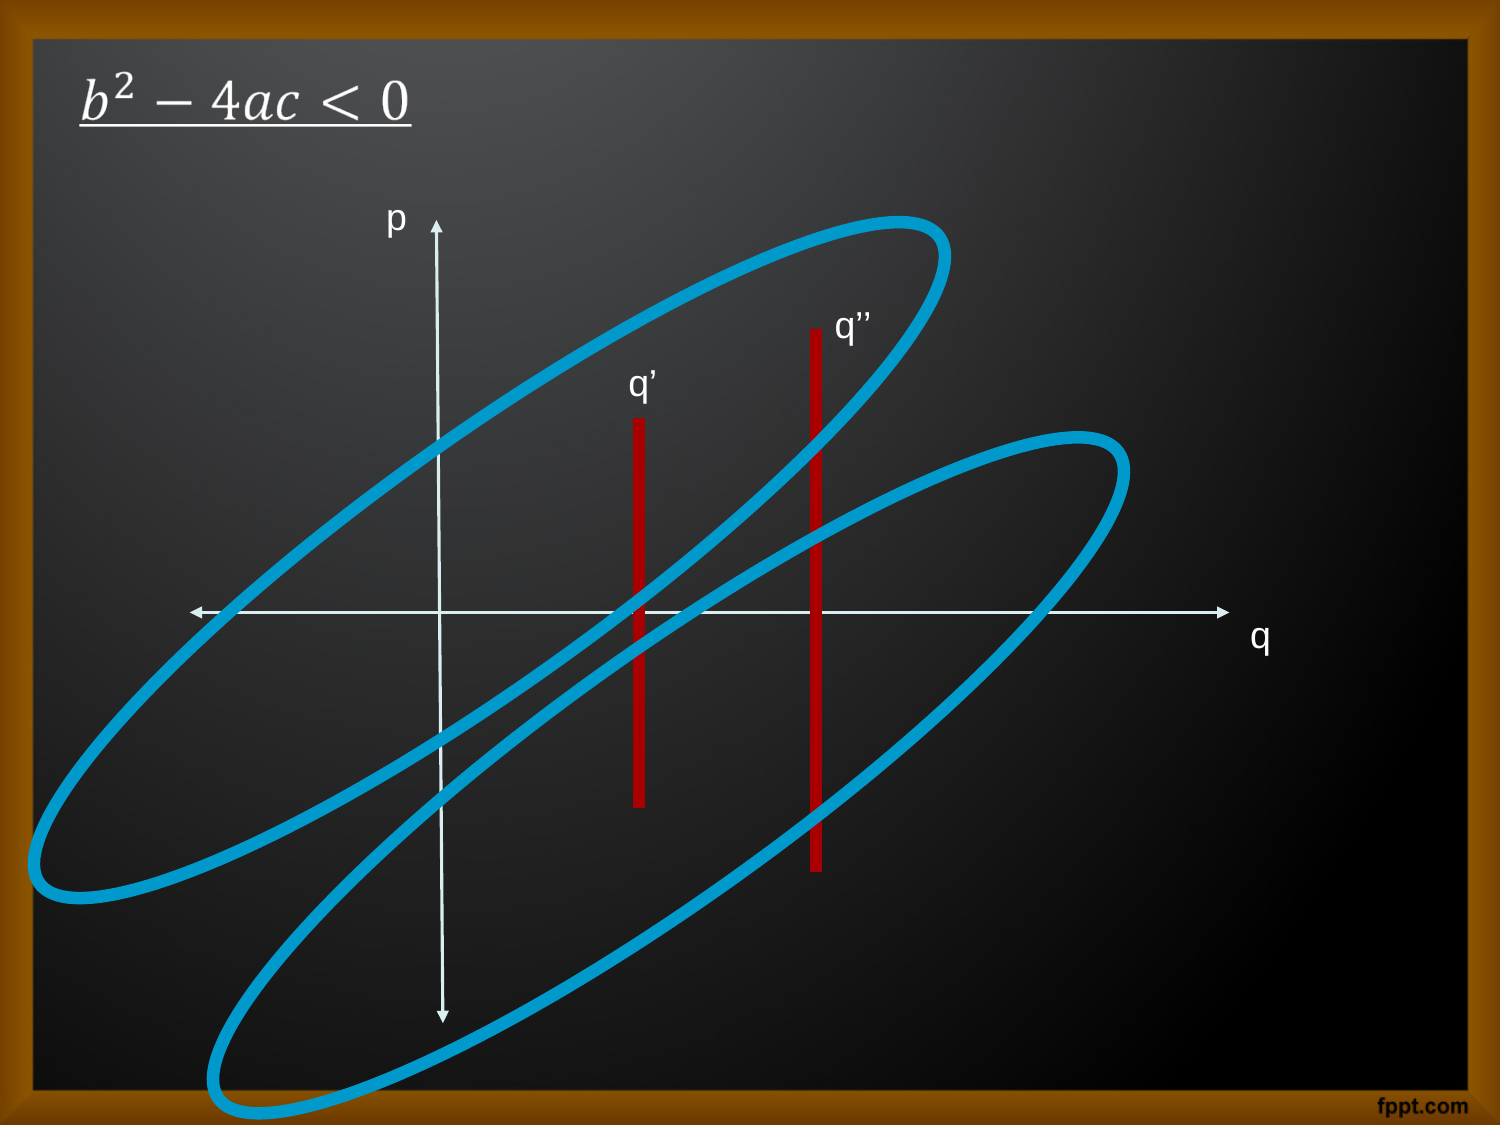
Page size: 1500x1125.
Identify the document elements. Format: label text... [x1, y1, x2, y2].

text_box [436, 219, 443, 612]
text_box [32, 613, 436, 900]
text_box [227, 447, 436, 612]
text_box [0, 54, 490, 141]
text_box [816, 436, 1126, 612]
text_box p [371, 185, 443, 246]
text_box q [1235, 603, 1307, 664]
picture [0, 0, 1500, 1125]
text_box [443, 221, 946, 612]
text_box [211, 613, 815, 1115]
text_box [436, 613, 443, 1024]
text_box [816, 613, 1042, 819]
text_box [443, 613, 624, 740]
text_box [689, 536, 815, 612]
